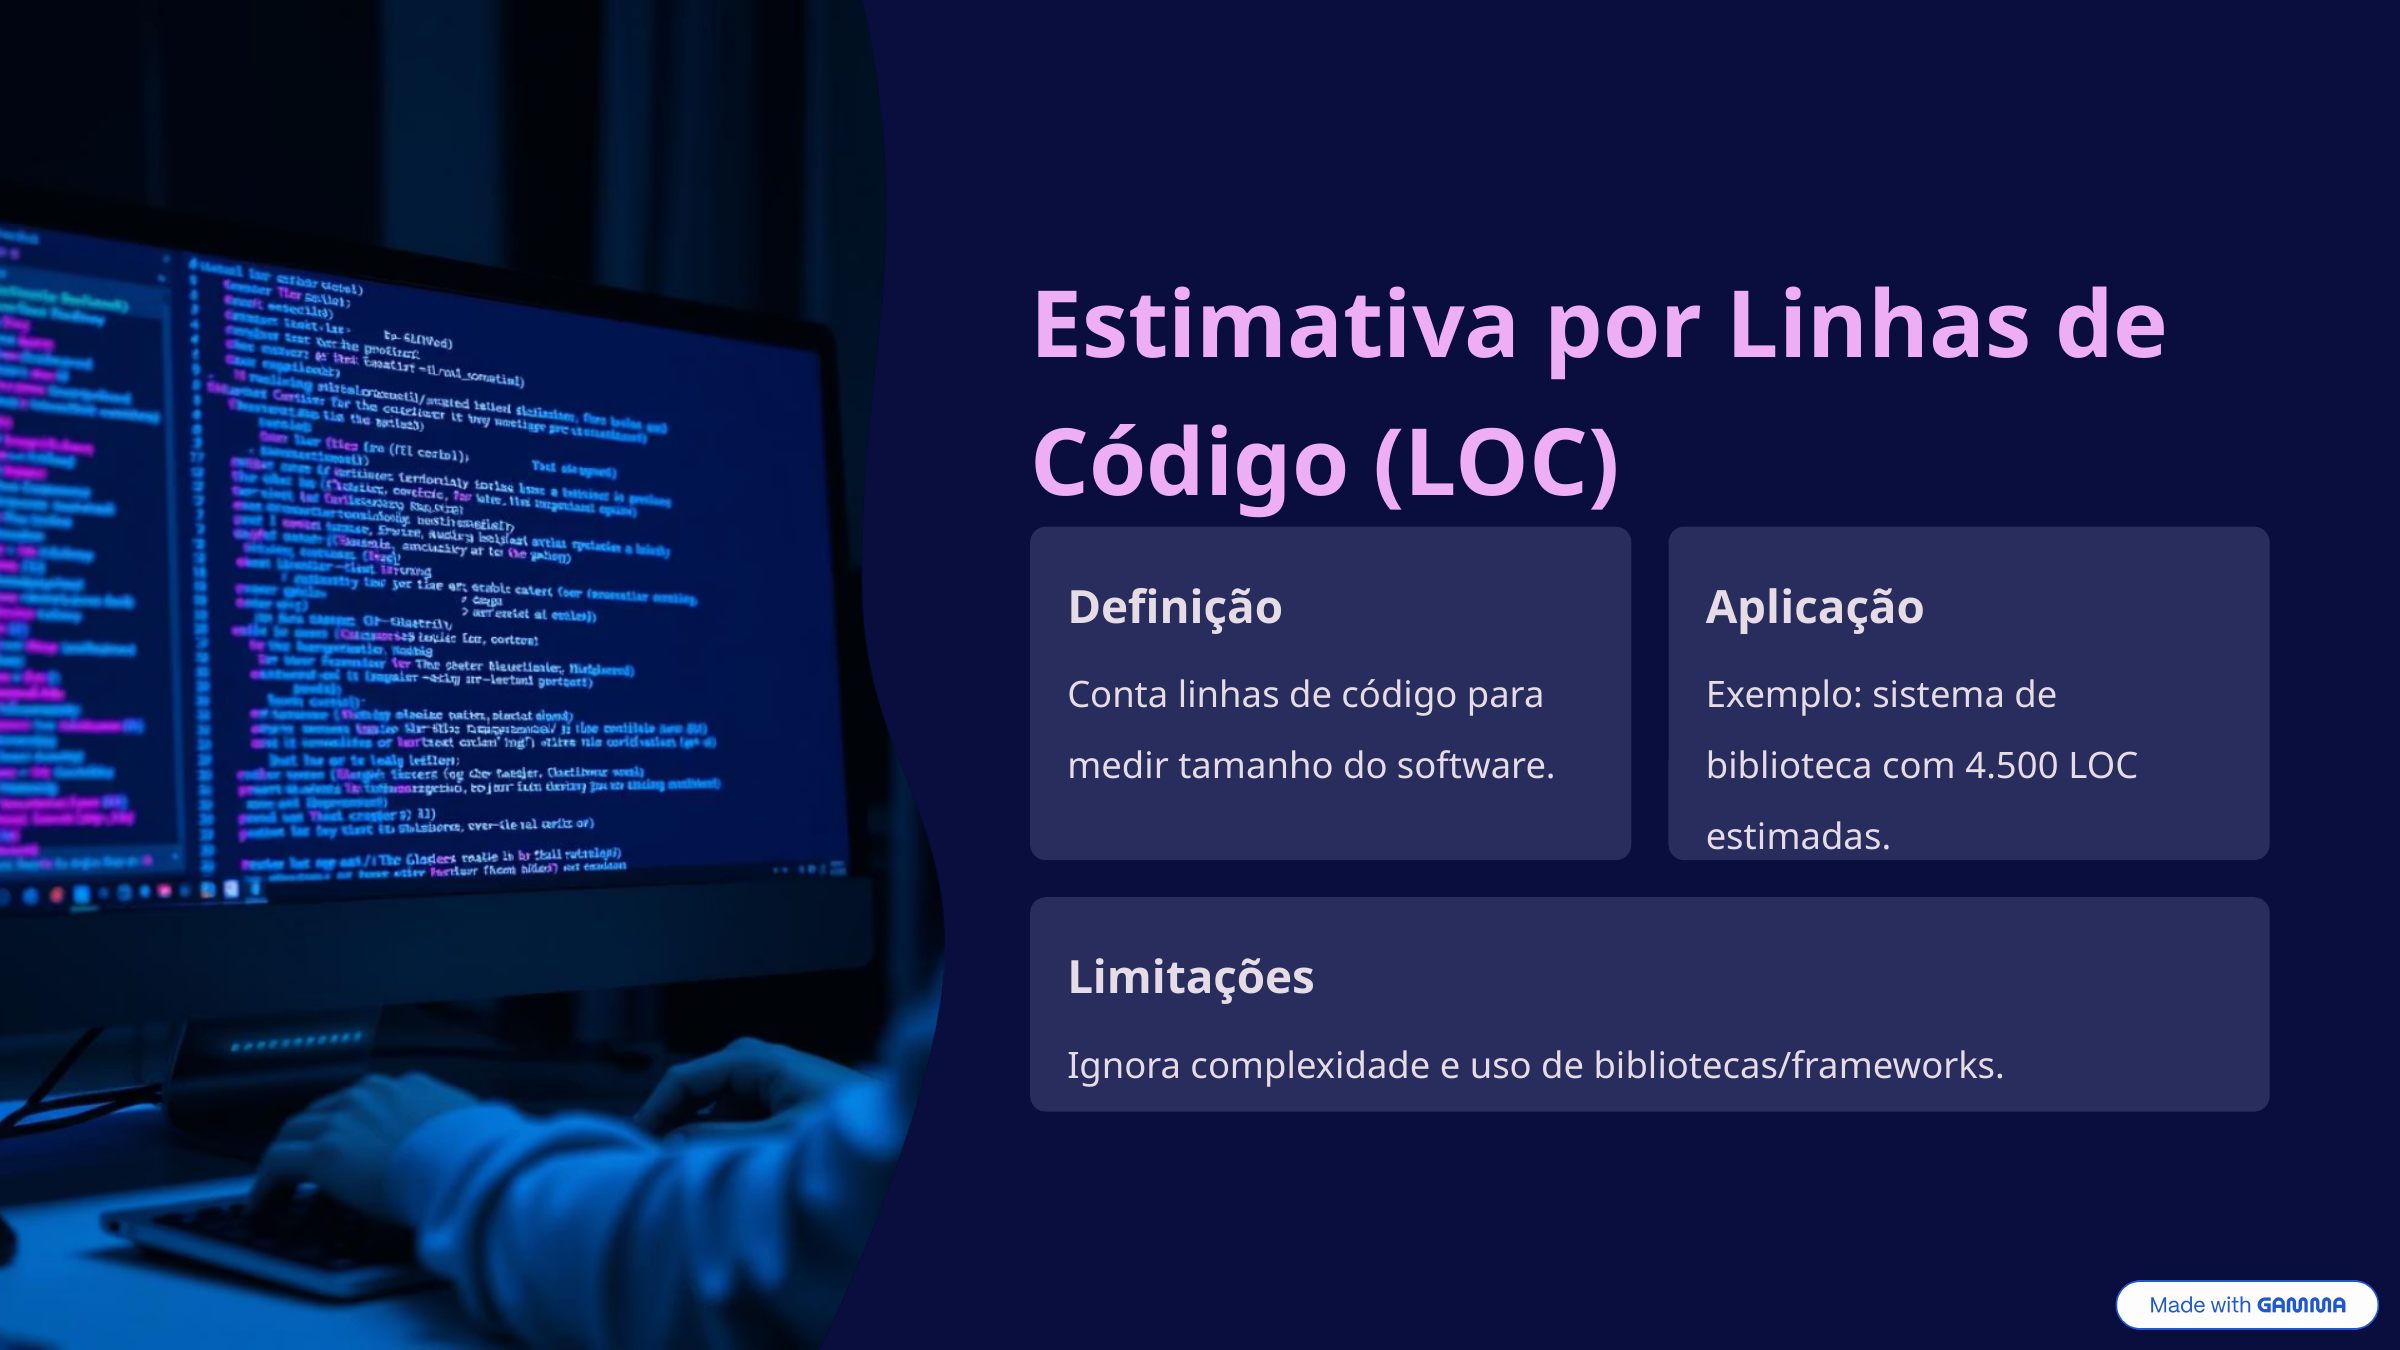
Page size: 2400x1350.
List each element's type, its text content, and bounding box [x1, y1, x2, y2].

text_box Conta linhas de código para medir tamanho do software. [1067, 644, 1595, 823]
text_box [1668, 526, 2270, 861]
picture [2106, 1271, 2389, 1339]
text_box Ignora complexidade e uso de bibliotecas/frameworks. [1067, 1014, 2233, 1075]
text_box Exemplo: sistema de biblioteca com 4.500 LOC estimadas. [1705, 644, 2233, 823]
text_box Limitações [1067, 934, 1533, 993]
text_box [1030, 526, 1632, 861]
text_box Definição [1067, 563, 1533, 622]
text_box Aplicação [1705, 563, 2171, 622]
text_box Estimativa por Linhas de Código (LOC) [1030, 238, 2270, 471]
picture [0, 0, 946, 1350]
text_box [1030, 897, 2270, 1112]
